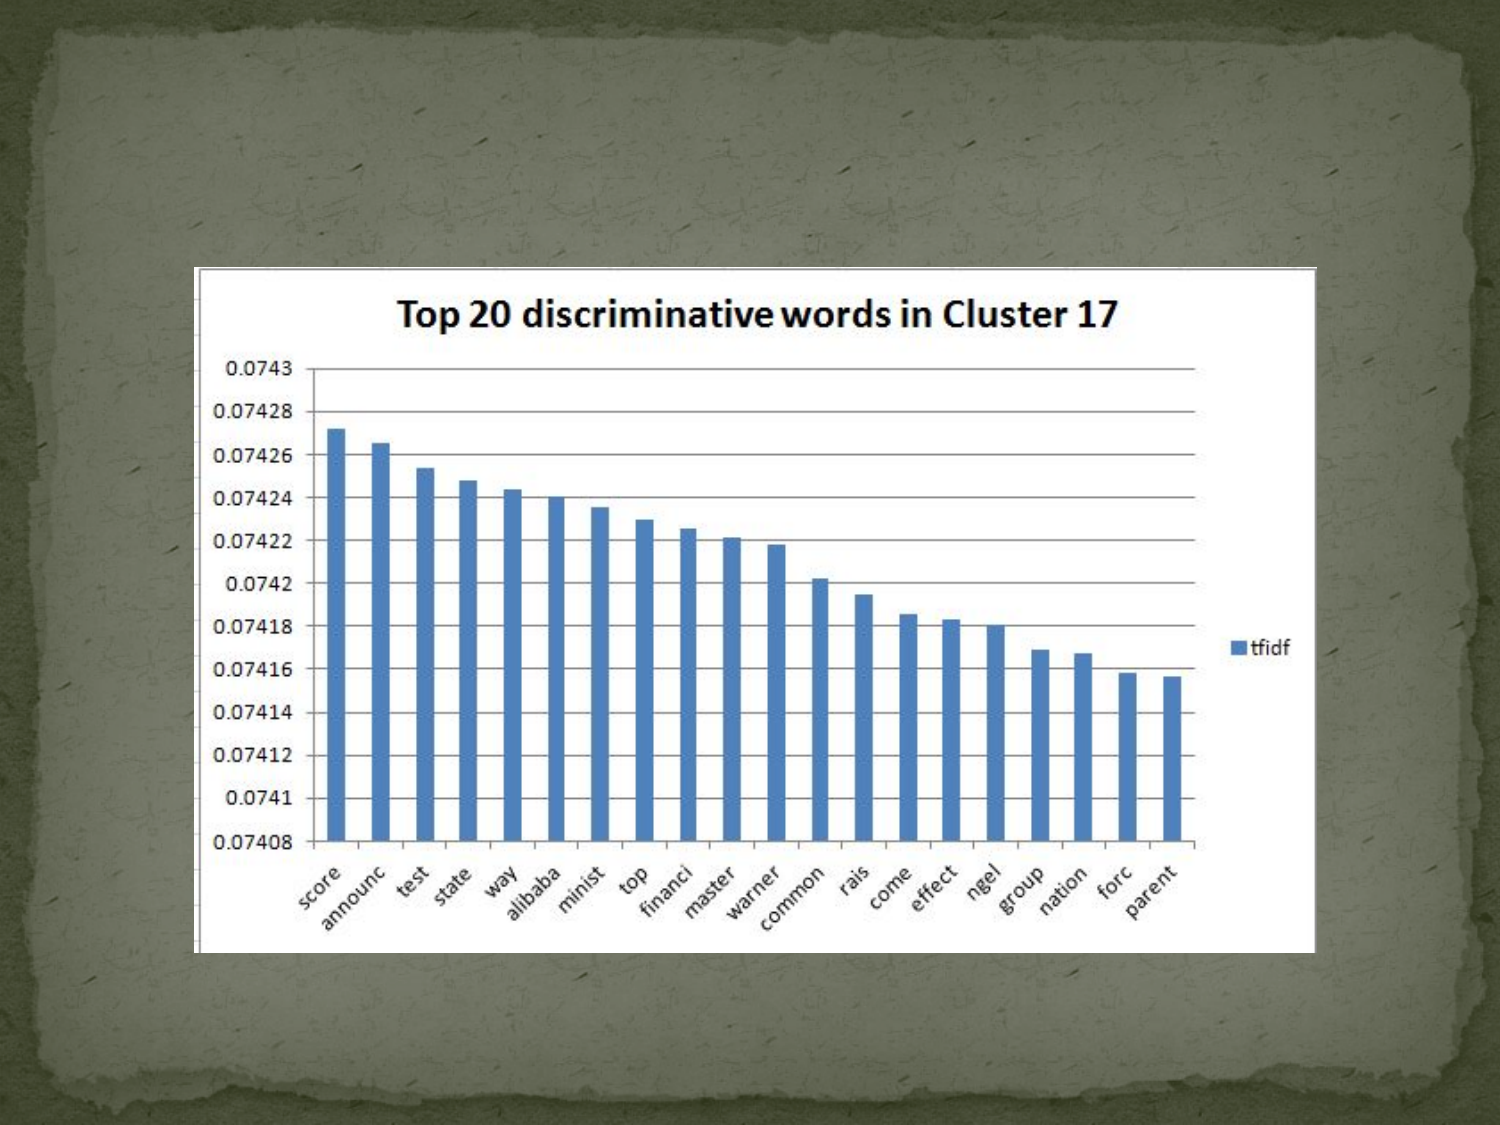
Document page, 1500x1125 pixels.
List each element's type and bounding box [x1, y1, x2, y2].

list [197, 269, 1315, 951]
